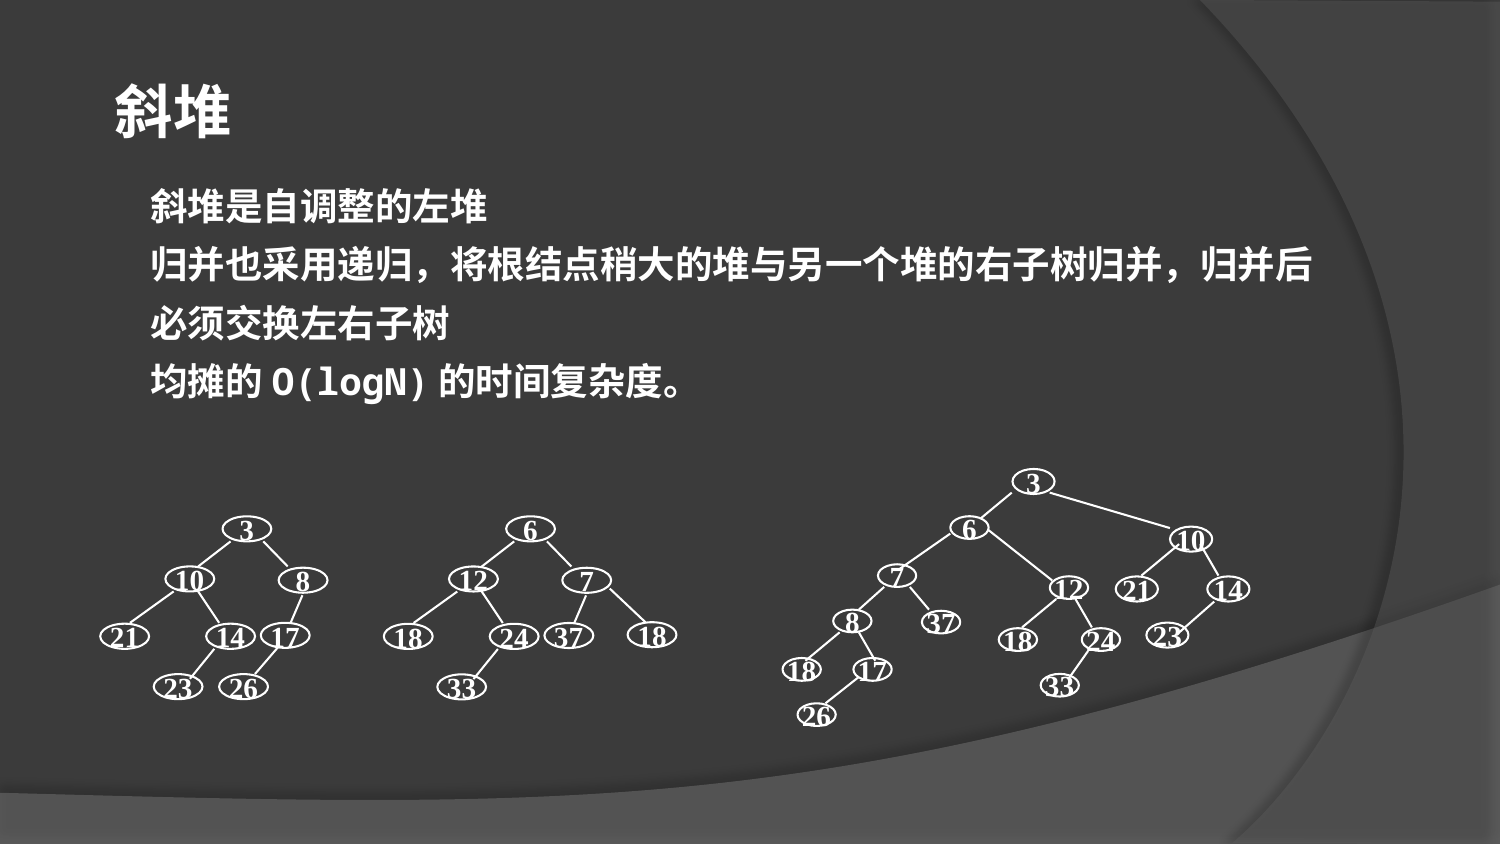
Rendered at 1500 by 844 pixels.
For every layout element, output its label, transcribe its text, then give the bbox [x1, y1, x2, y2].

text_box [383, 516, 677, 700]
text_box 斜堆是自调整的左堆 归并也采用递归，将根结点稍大的堆与另一个堆的右子树归并，归并后必须交换左右子树 均摊的O(logN)的时间复杂度。 [135, 161, 1353, 411]
text_box 斜堆 [100, 67, 1120, 153]
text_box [99, 516, 328, 700]
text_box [782, 468, 1250, 727]
